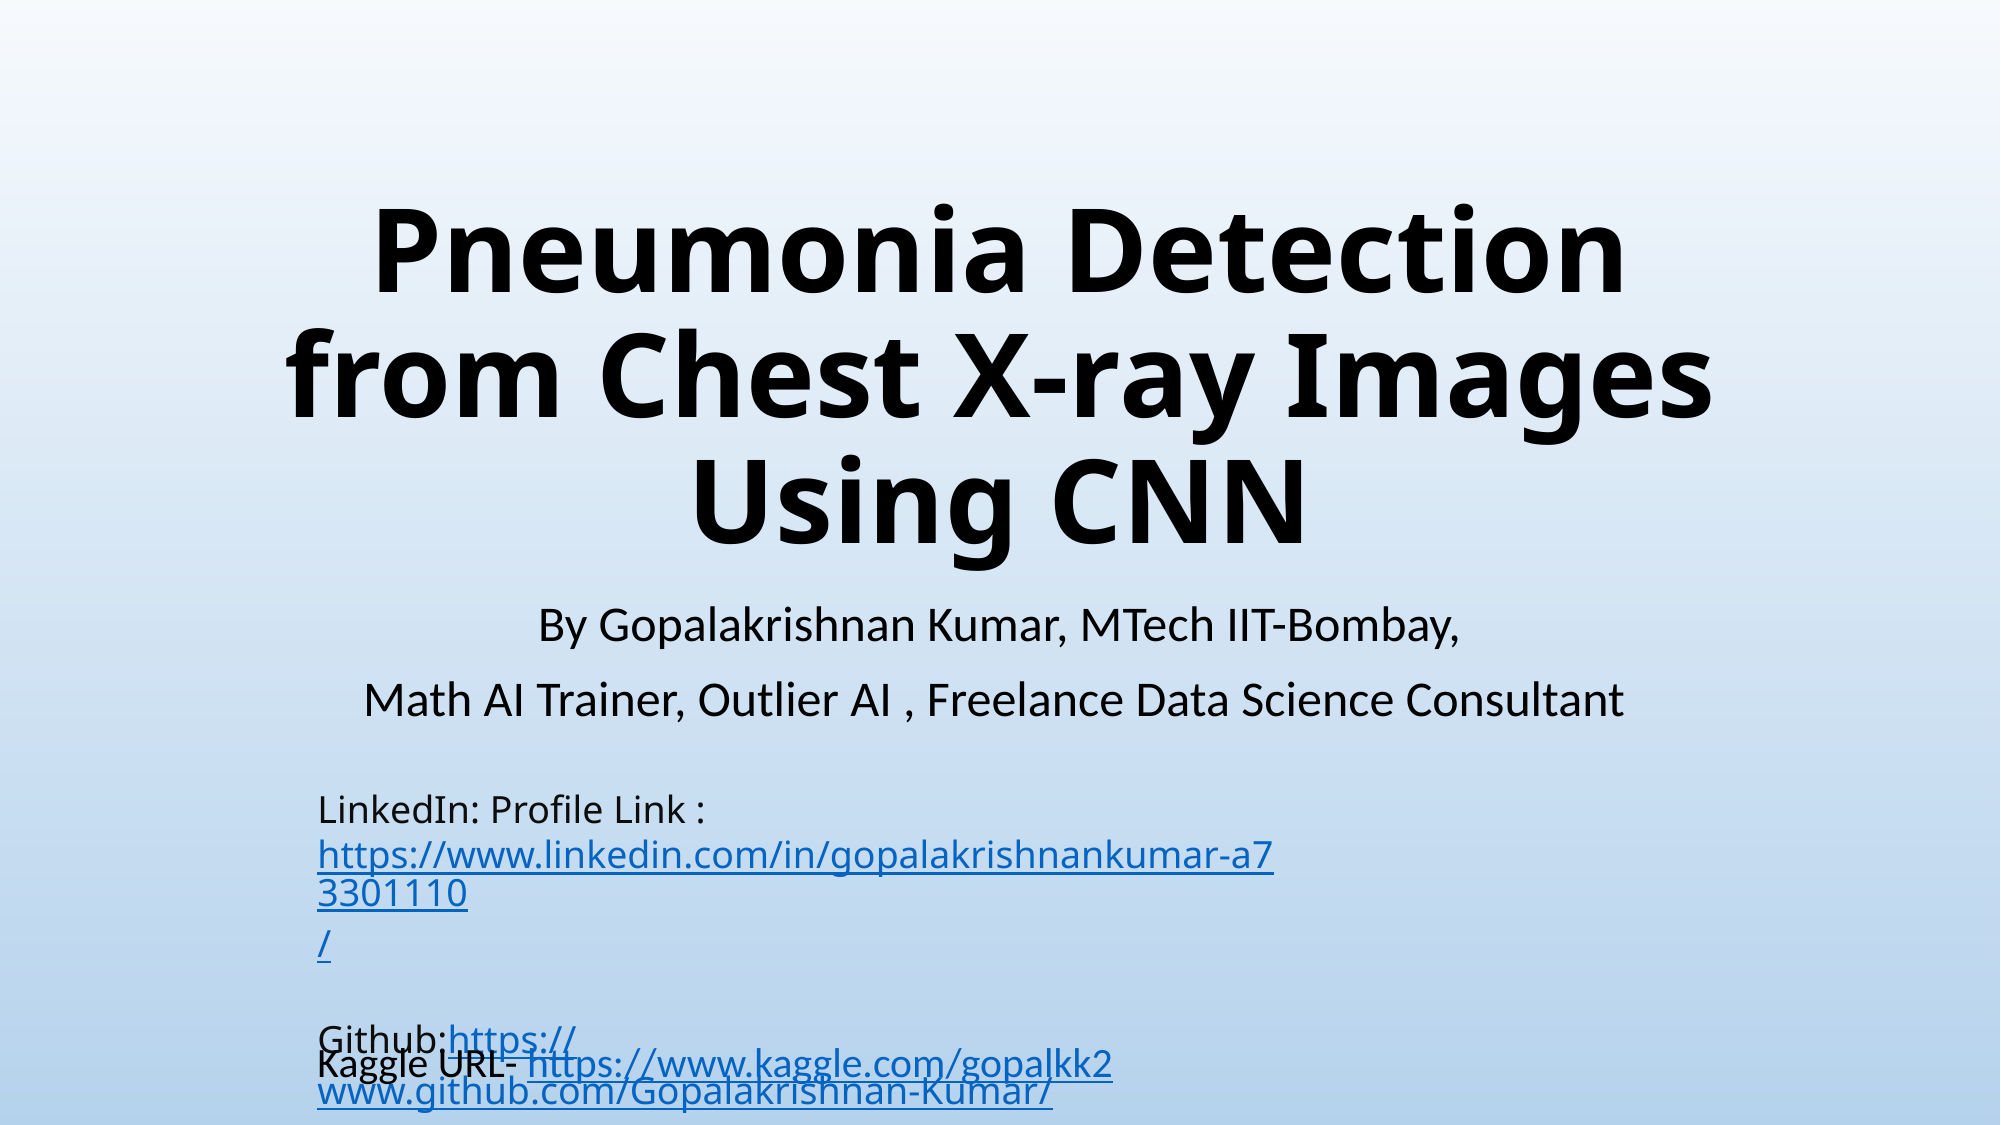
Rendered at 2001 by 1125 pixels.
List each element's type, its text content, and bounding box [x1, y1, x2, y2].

title Pneumonia Detection from Chest X-ray Images Using CNN [249, 184, 1750, 576]
text_box Kaggle URL- https://www.kaggle.com/gopalkk2 [302, 1028, 1312, 1125]
text_box LinkedIn: Profile Link : https://www.linkedin.com/in/gopalakrishnankumar-a73301110/ Github:https://www.github.com/Gopalakrishnan-Kumar/ [302, 779, 1303, 1028]
subtitle By Gopalakrishnan Kumar, MTech IIT-Bombay, Math AI Trainer, Outlier AI , Freelance Data Science Consultant [249, 590, 1750, 863]
